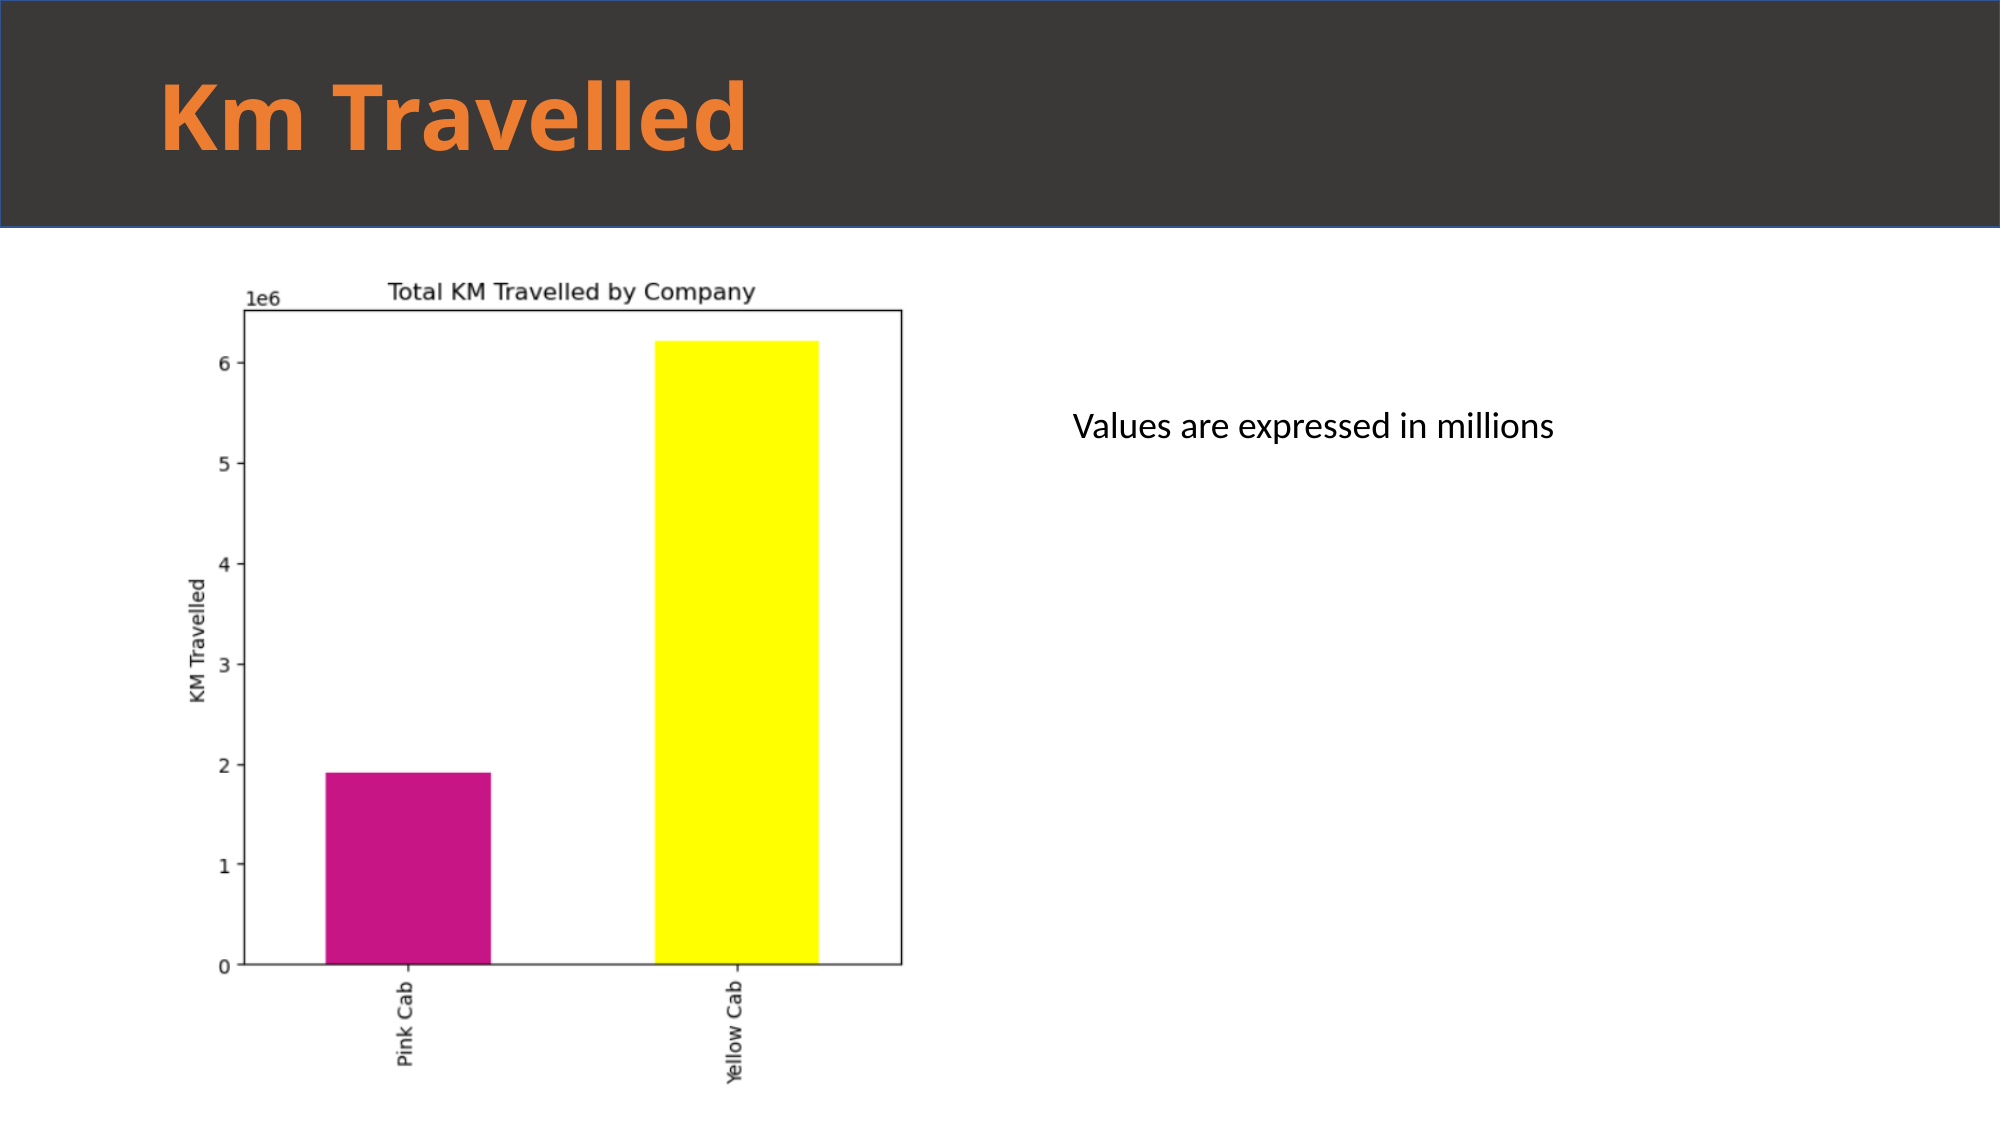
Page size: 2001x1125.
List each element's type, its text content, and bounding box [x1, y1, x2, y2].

text_box Values ​​are expressed in millions [1058, 393, 1718, 454]
text_box Km Travelled [0, 0, 2000, 228]
picture [140, 274, 1000, 1088]
